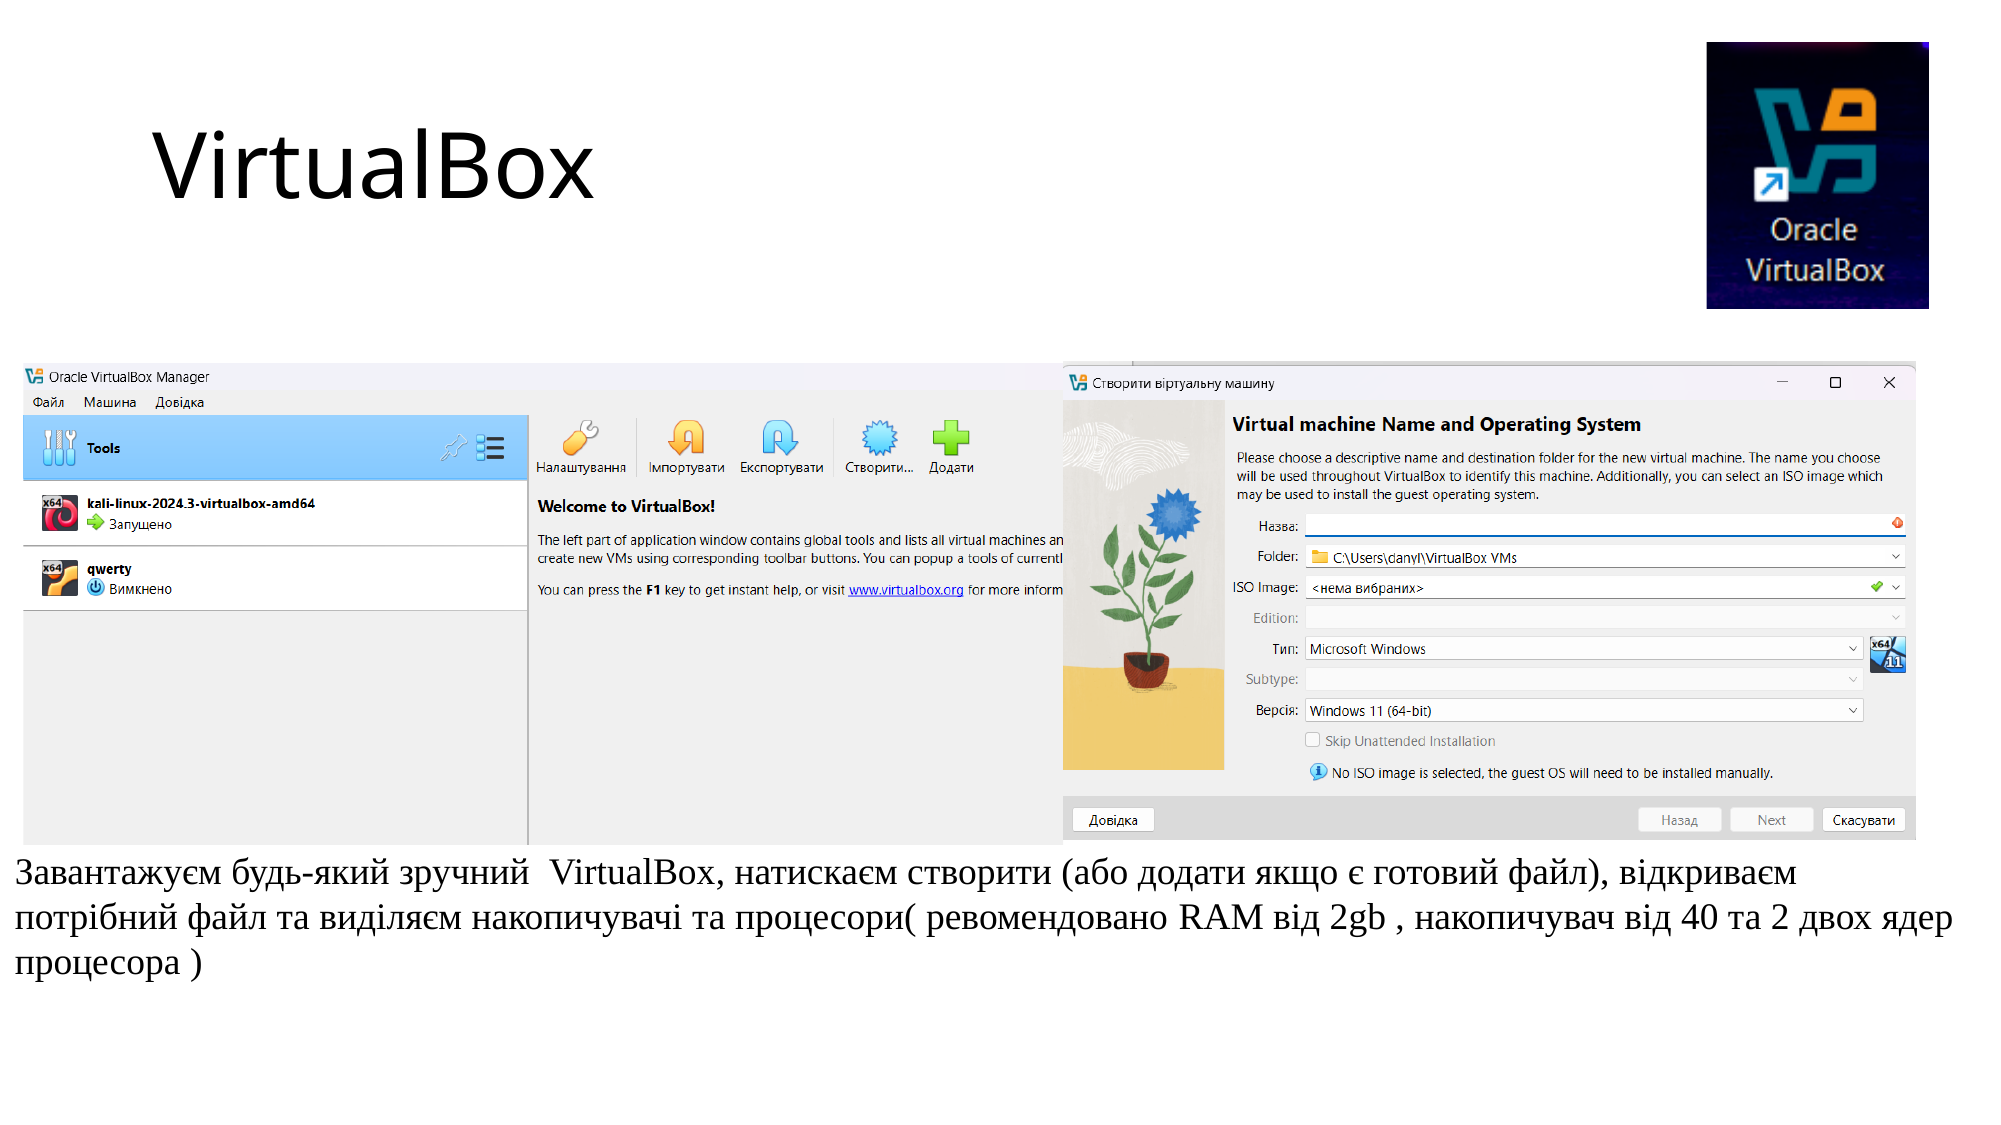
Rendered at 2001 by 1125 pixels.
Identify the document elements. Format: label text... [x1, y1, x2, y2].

picture [1063, 361, 1916, 840]
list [23, 361, 1064, 845]
picture [1706, 42, 1929, 309]
text_box Завантажуєм будь-який зручний VirtualBox, натискаєм створити (або додати якщо є готовий файл), відкриваєм потрібний файл та виділяєм накопичувачі та процесори( ревомендовано RAM від 2gb , накопичувач від 40 та 2 двох ядер процесора ) [0, 839, 1977, 1080]
title VirtualBox [137, 59, 1706, 278]
